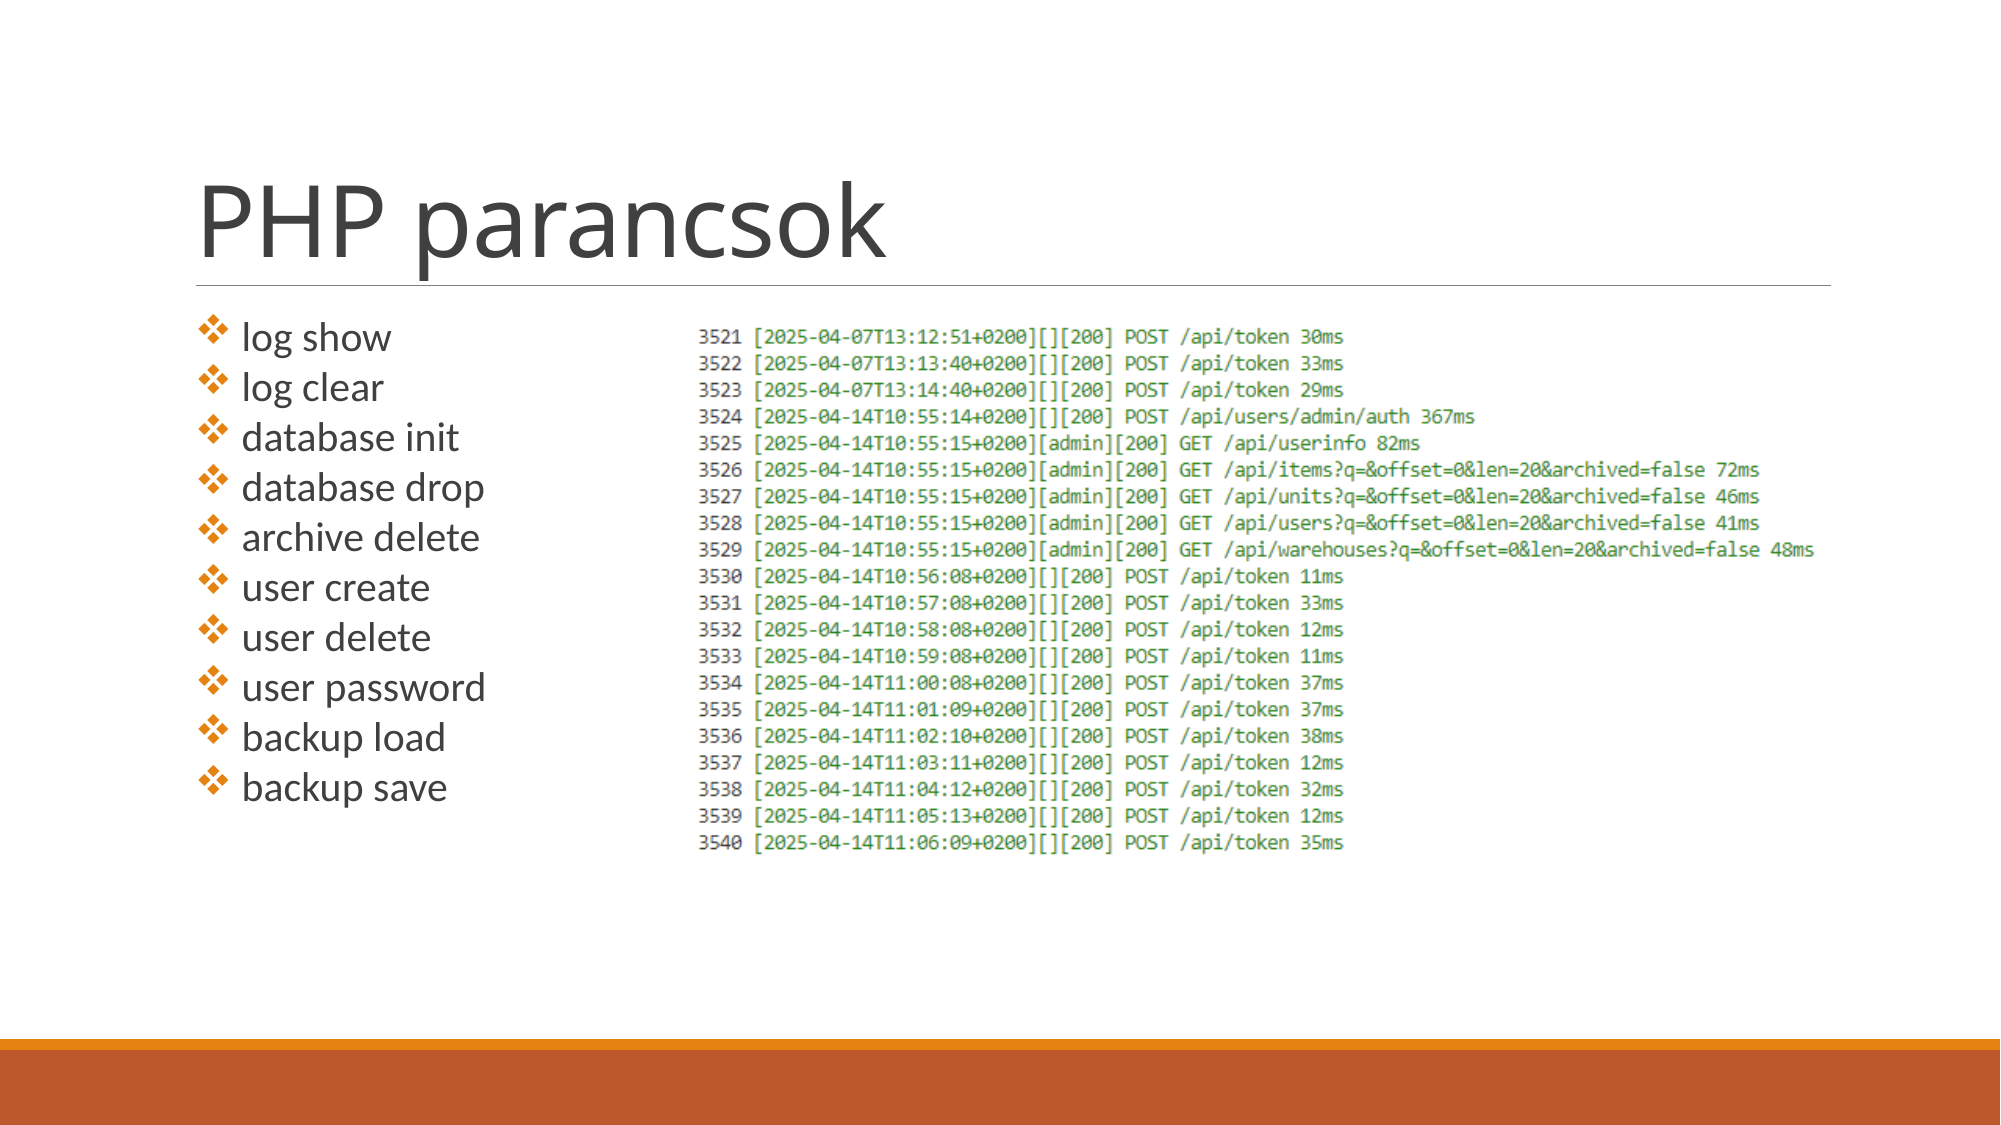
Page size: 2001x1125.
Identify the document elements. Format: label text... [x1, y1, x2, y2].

text_box log show log clear database init database drop archive delete user create user delete user password backup load backup save [180, 302, 1814, 818]
title PHP parancsok [180, 47, 1830, 285]
picture [687, 322, 1831, 860]
